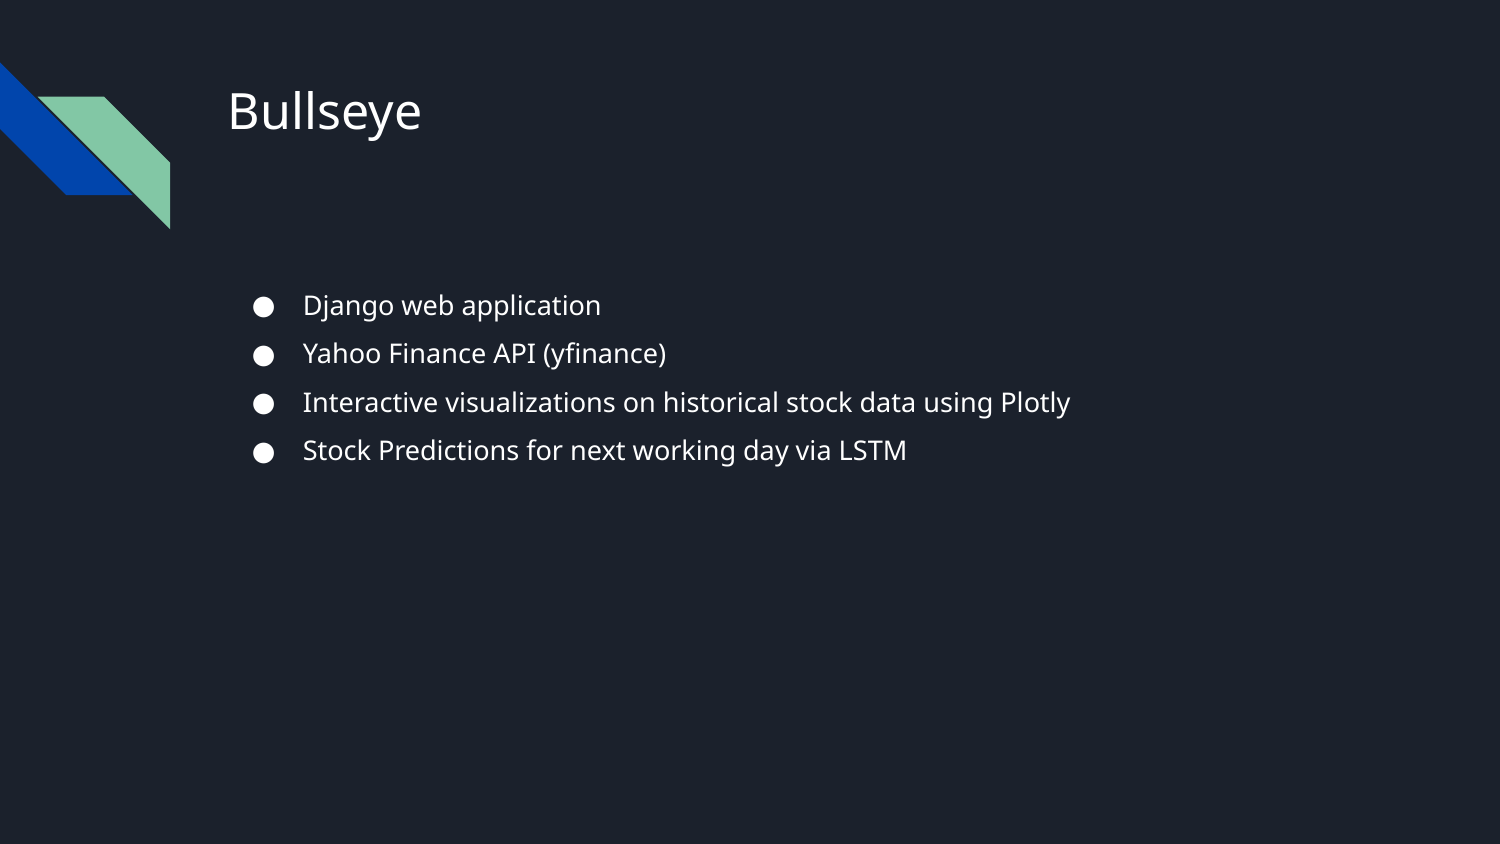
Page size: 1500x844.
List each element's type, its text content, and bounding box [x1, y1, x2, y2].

list Django web application Yahoo Finance API (yfinance) Interactive visualizations on historical stock data using Plotly Stock Predictions for next working day via LSTM [212, 257, 1368, 735]
title Bullseye [212, 64, 1368, 215]
